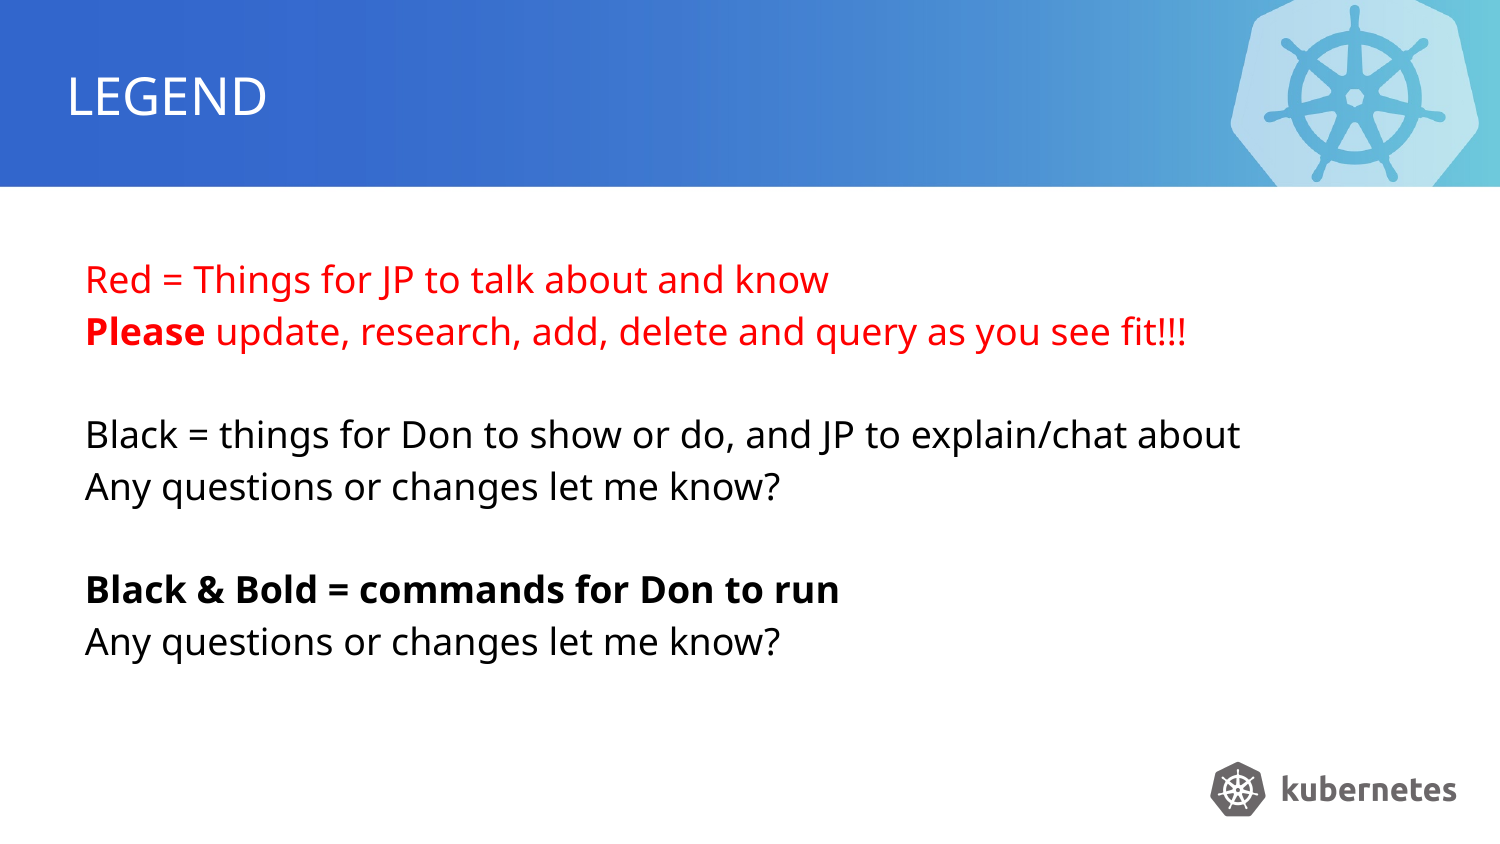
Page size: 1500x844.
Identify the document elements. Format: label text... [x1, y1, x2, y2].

title LEGEND [50, 47, 1450, 143]
picture [0, 0, 1500, 844]
list Red = Things for JP to talk about and know Please update, research, add, delete and query as you see fit!!! Black = things for Don to show or do, and JP to explain/chat about Any questions or changes let me know? Black & Bold = commands for Don to run Any questions or changes let me know? [50, 188, 1450, 750]
